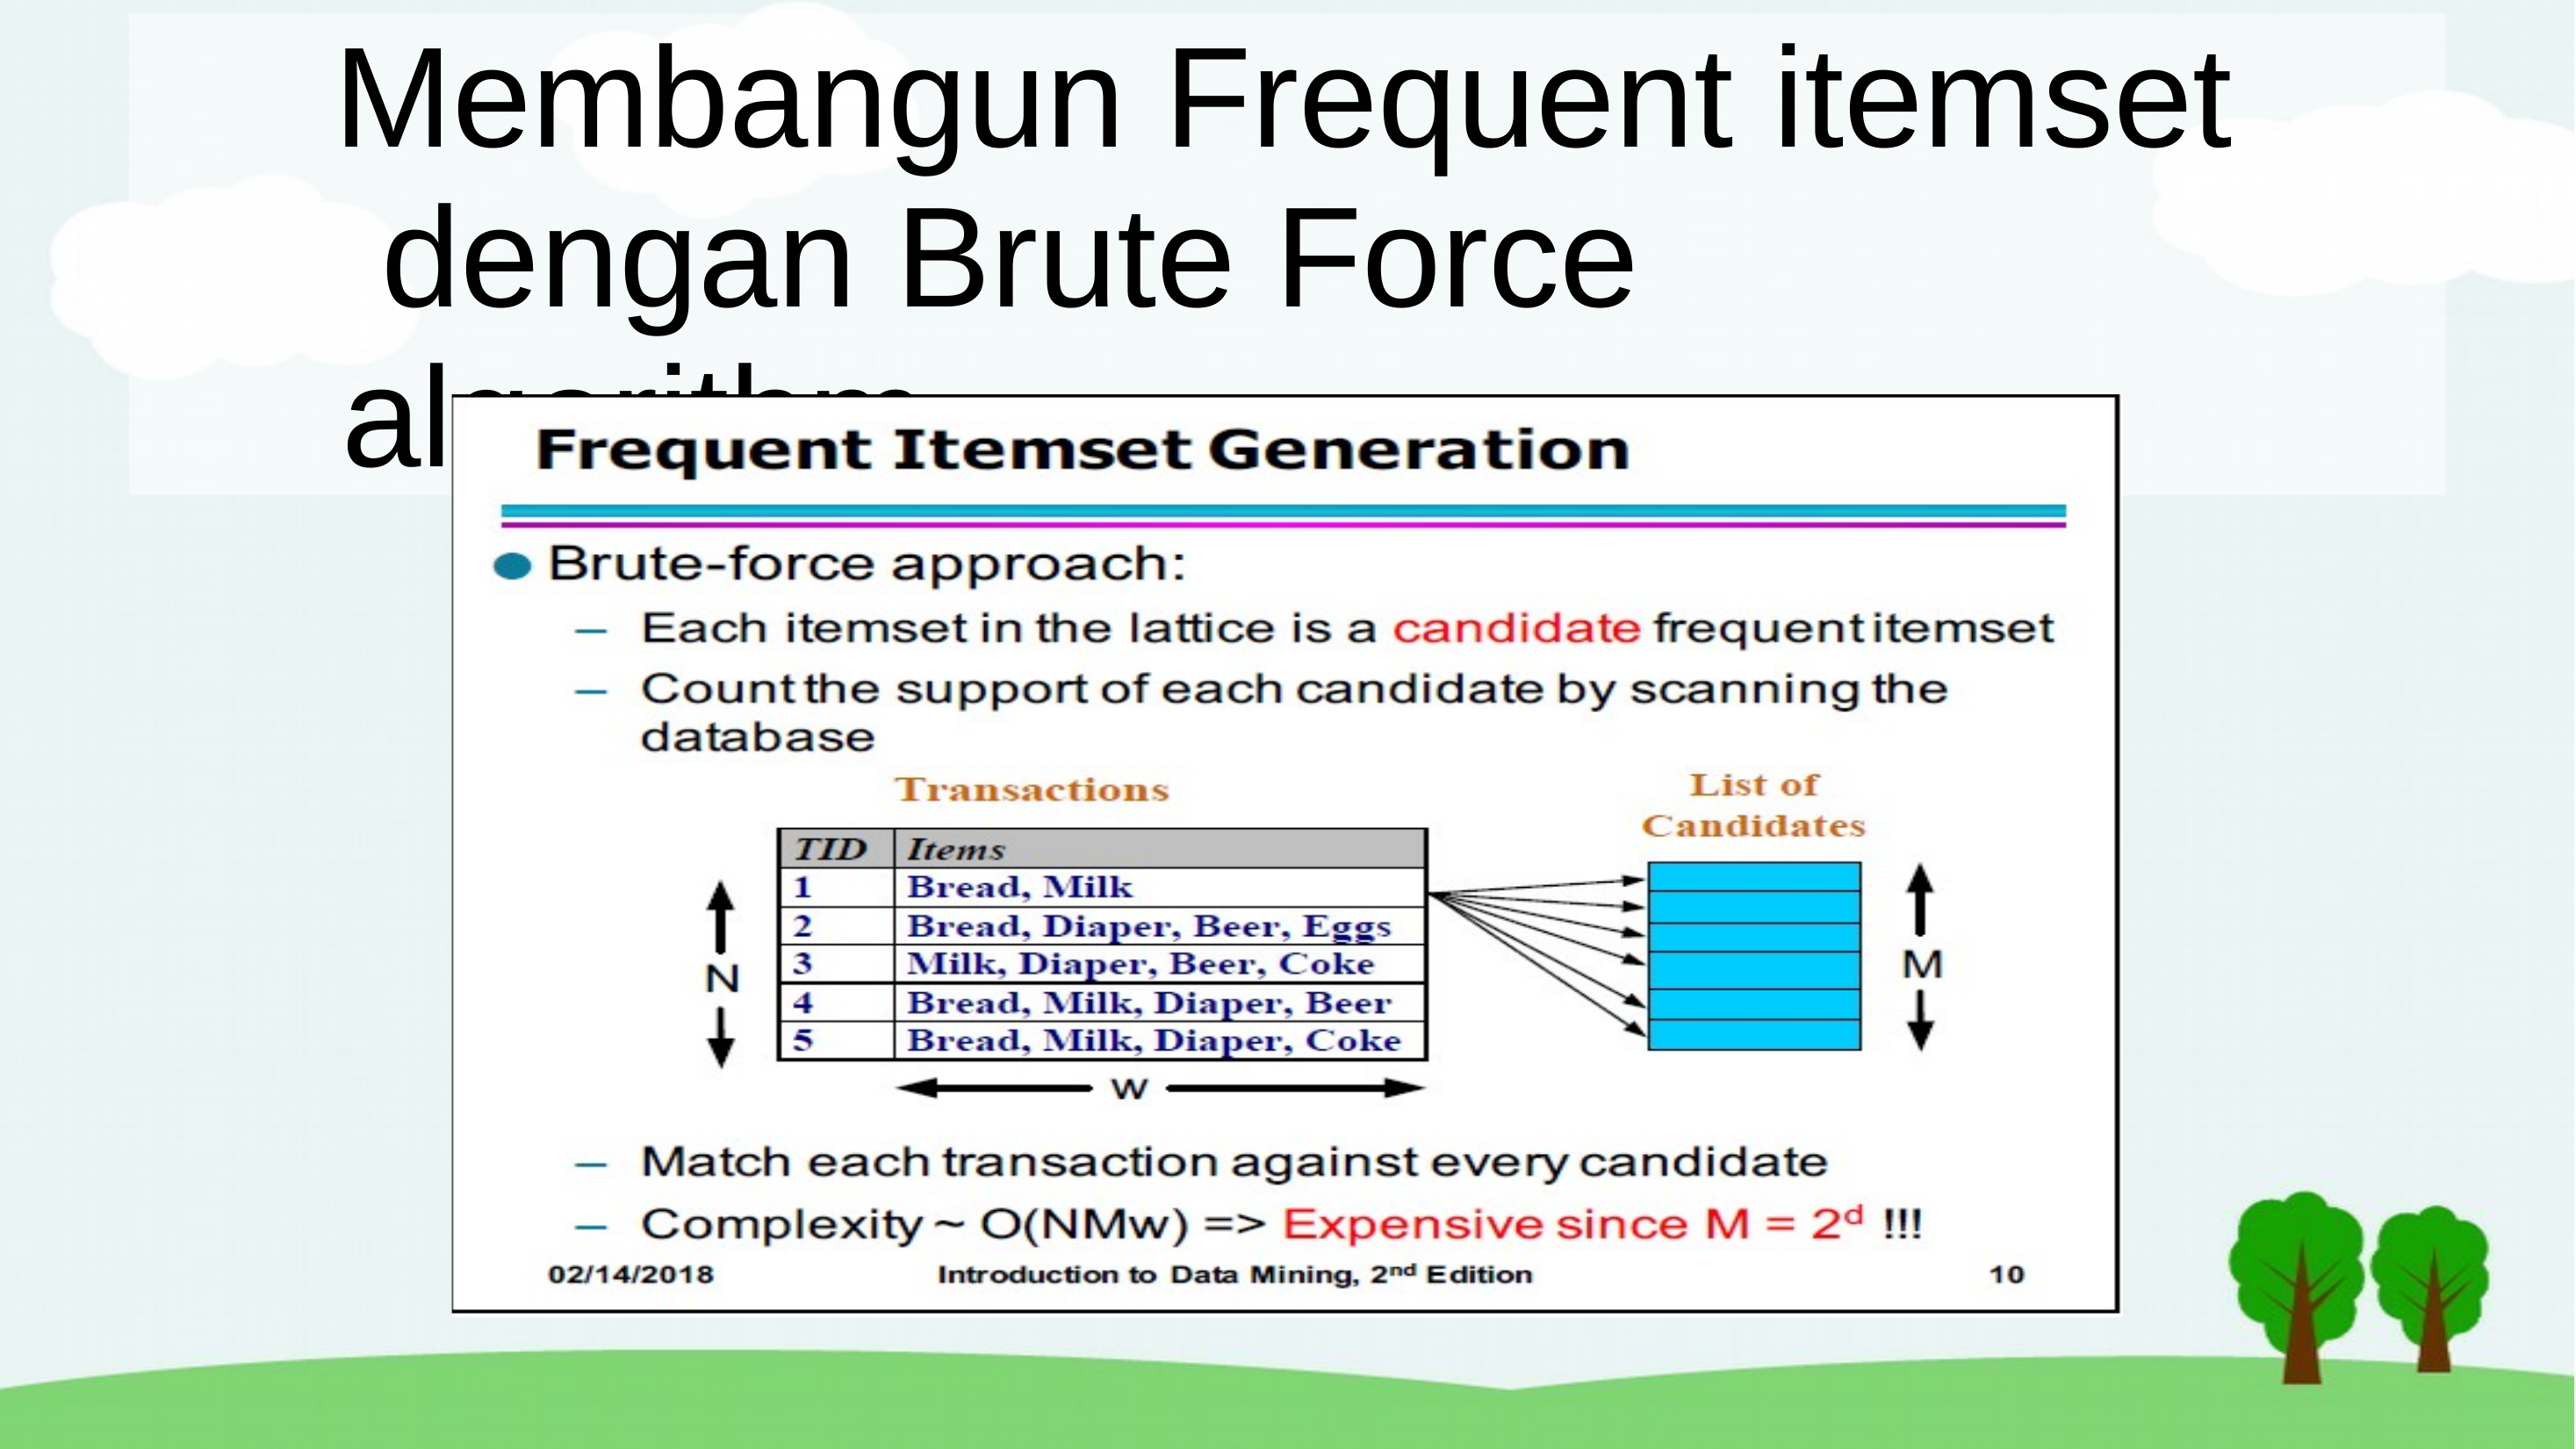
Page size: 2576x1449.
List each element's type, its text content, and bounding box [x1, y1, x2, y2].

picture [0, 0, 2575, 1449]
title Membangun Frequent itemset dengan Brute Force algorithm [128, 13, 2446, 495]
text_box [451, 394, 2123, 1317]
